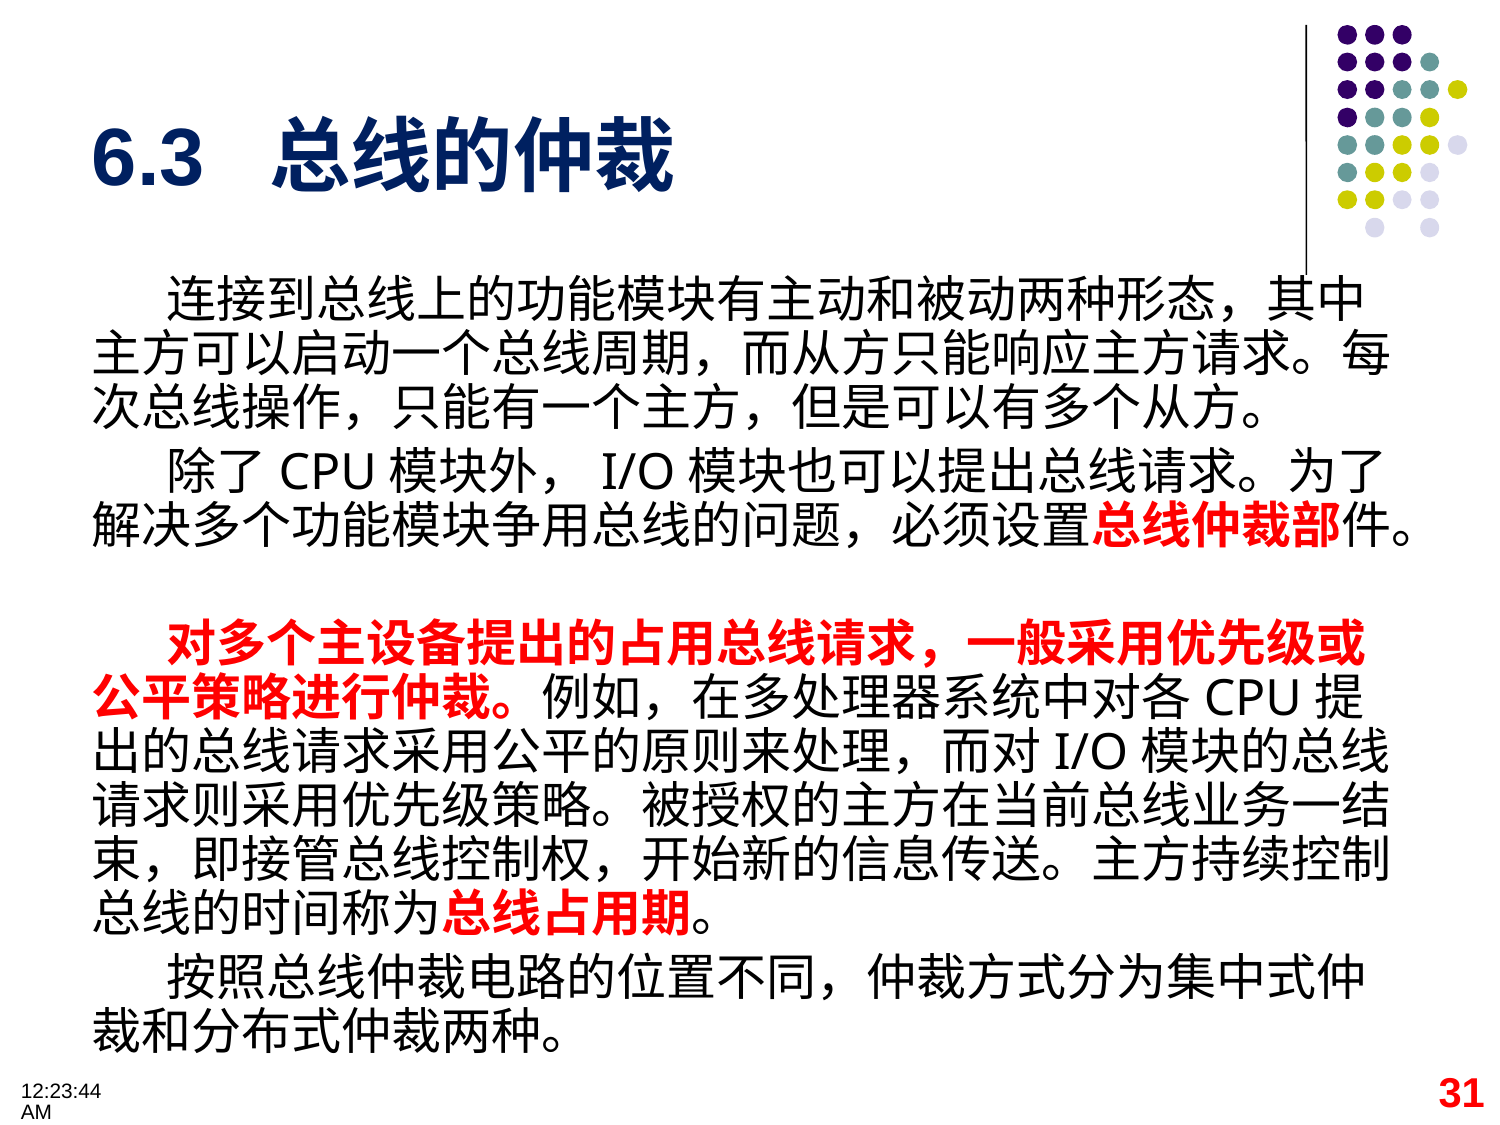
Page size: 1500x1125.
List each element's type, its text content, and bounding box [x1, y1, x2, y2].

list 连接到总线上的功能模块有主动和被动两种形态，其中主方可以启动一个总线周期，而从方只能响应主方请求。每次总线操作，只能有一个主方，但是可以有多个从方。 除了CPU模块外，I/O模块也可以提出总线请求。为了解决多个功能模块争用总线的问题，必须设置总线仲裁部件。 对多个主设备提出的占用总线请求，一般采用优先级或公平策略进行仲裁。例如，在多处理器系统中对各CPU提出的总线请求采用公平的原则来处理，而对I/O模块的总线请求则采用优先级策略。被授权的主方在当前总线业务一结束，即接管总线控制权，开始新的信息传送。主方持续控制总线的时间称为总线占用期。 按照总线仲裁电路的位置不同，仲裁方式分为集中式仲裁和分布式仲裁两种。 [76, 267, 1427, 1035]
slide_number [5, 1070, 126, 1117]
slide_number 31 [1364, 1058, 1500, 1108]
title 6.3 总线的仲裁 [76, 90, 729, 209]
